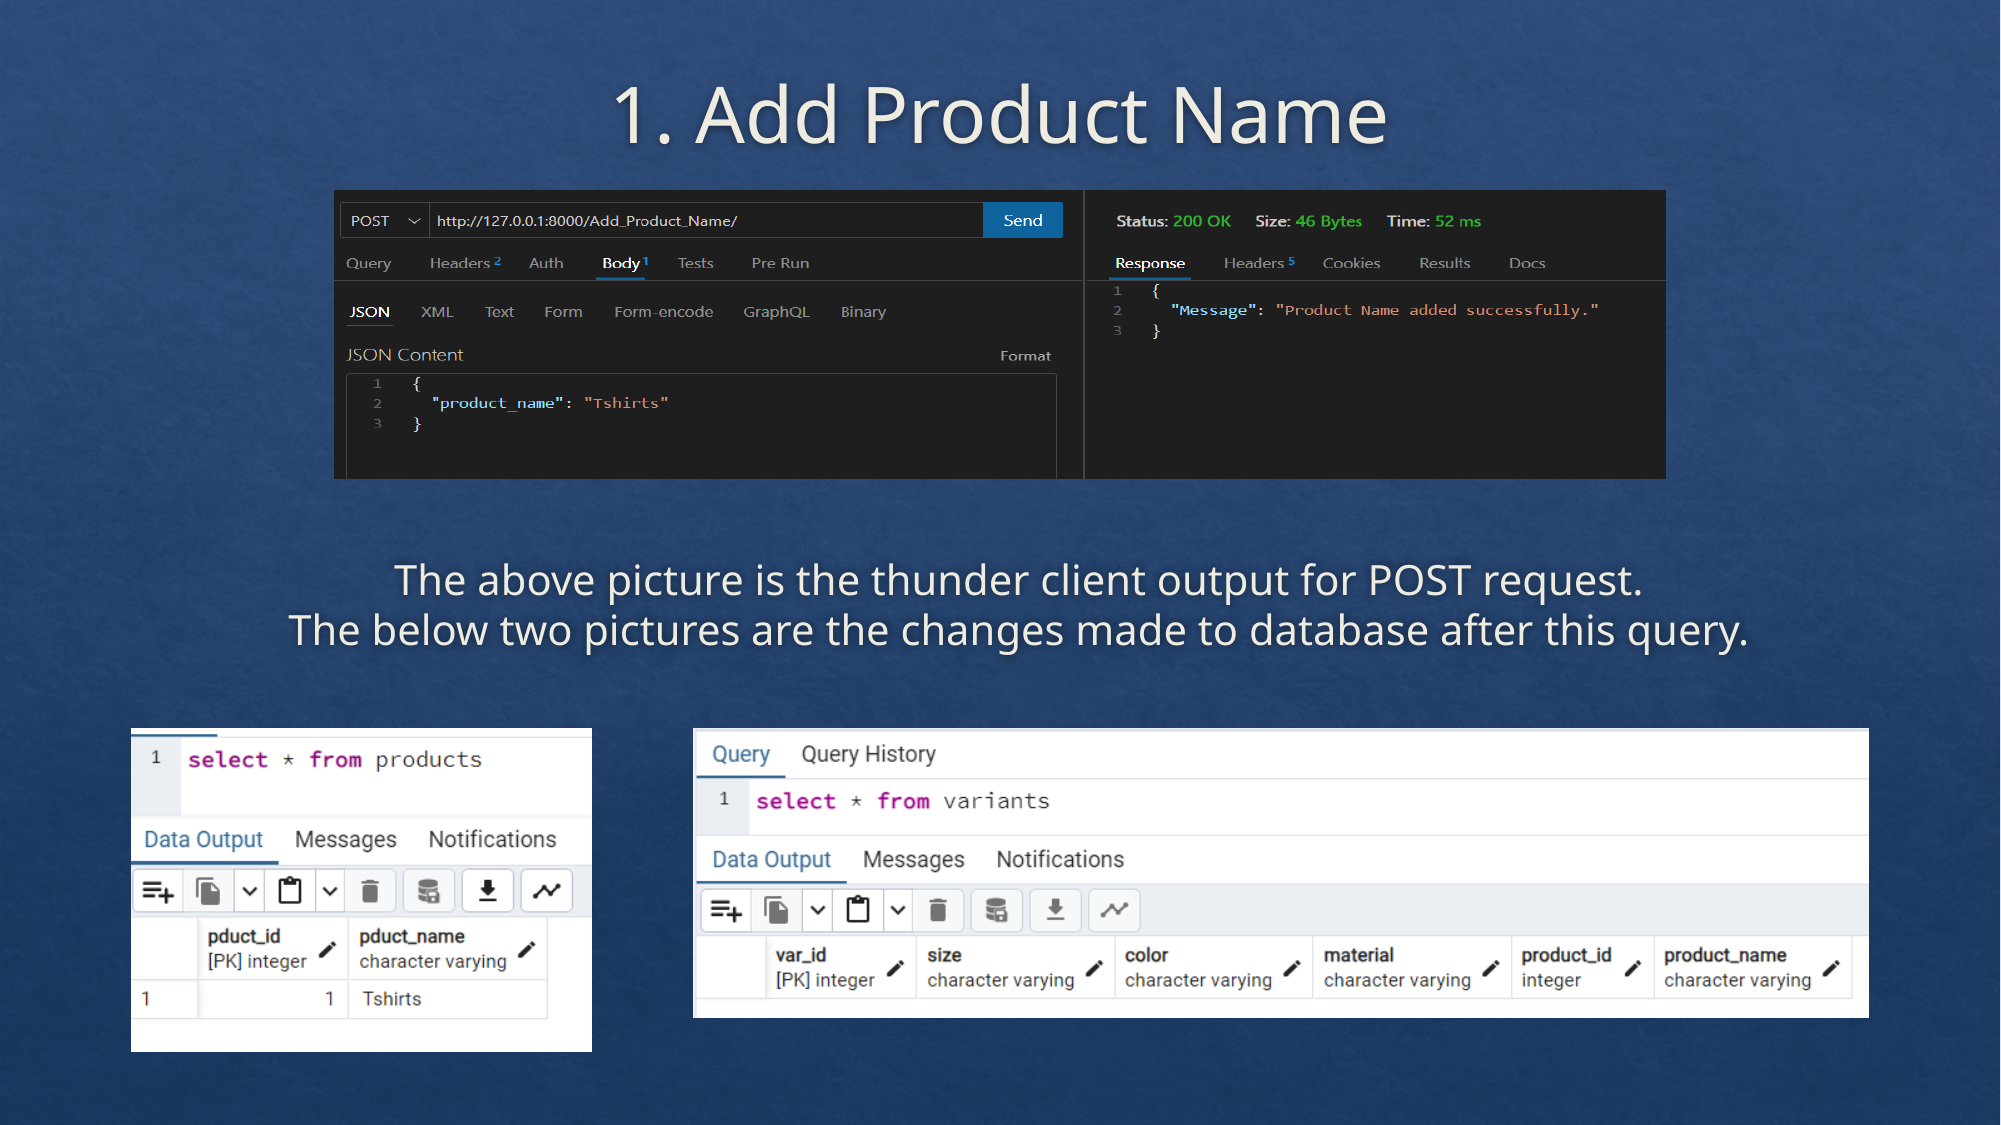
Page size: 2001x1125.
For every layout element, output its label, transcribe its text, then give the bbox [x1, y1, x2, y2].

text_box 1. Add Product Name [150, 58, 1850, 168]
title The above picture is the thunder client output for POST request. The below two pictures are the changes made to database after this query. [169, 524, 1869, 683]
picture [334, 189, 1666, 480]
picture [131, 728, 592, 1052]
picture [692, 728, 1869, 1018]
